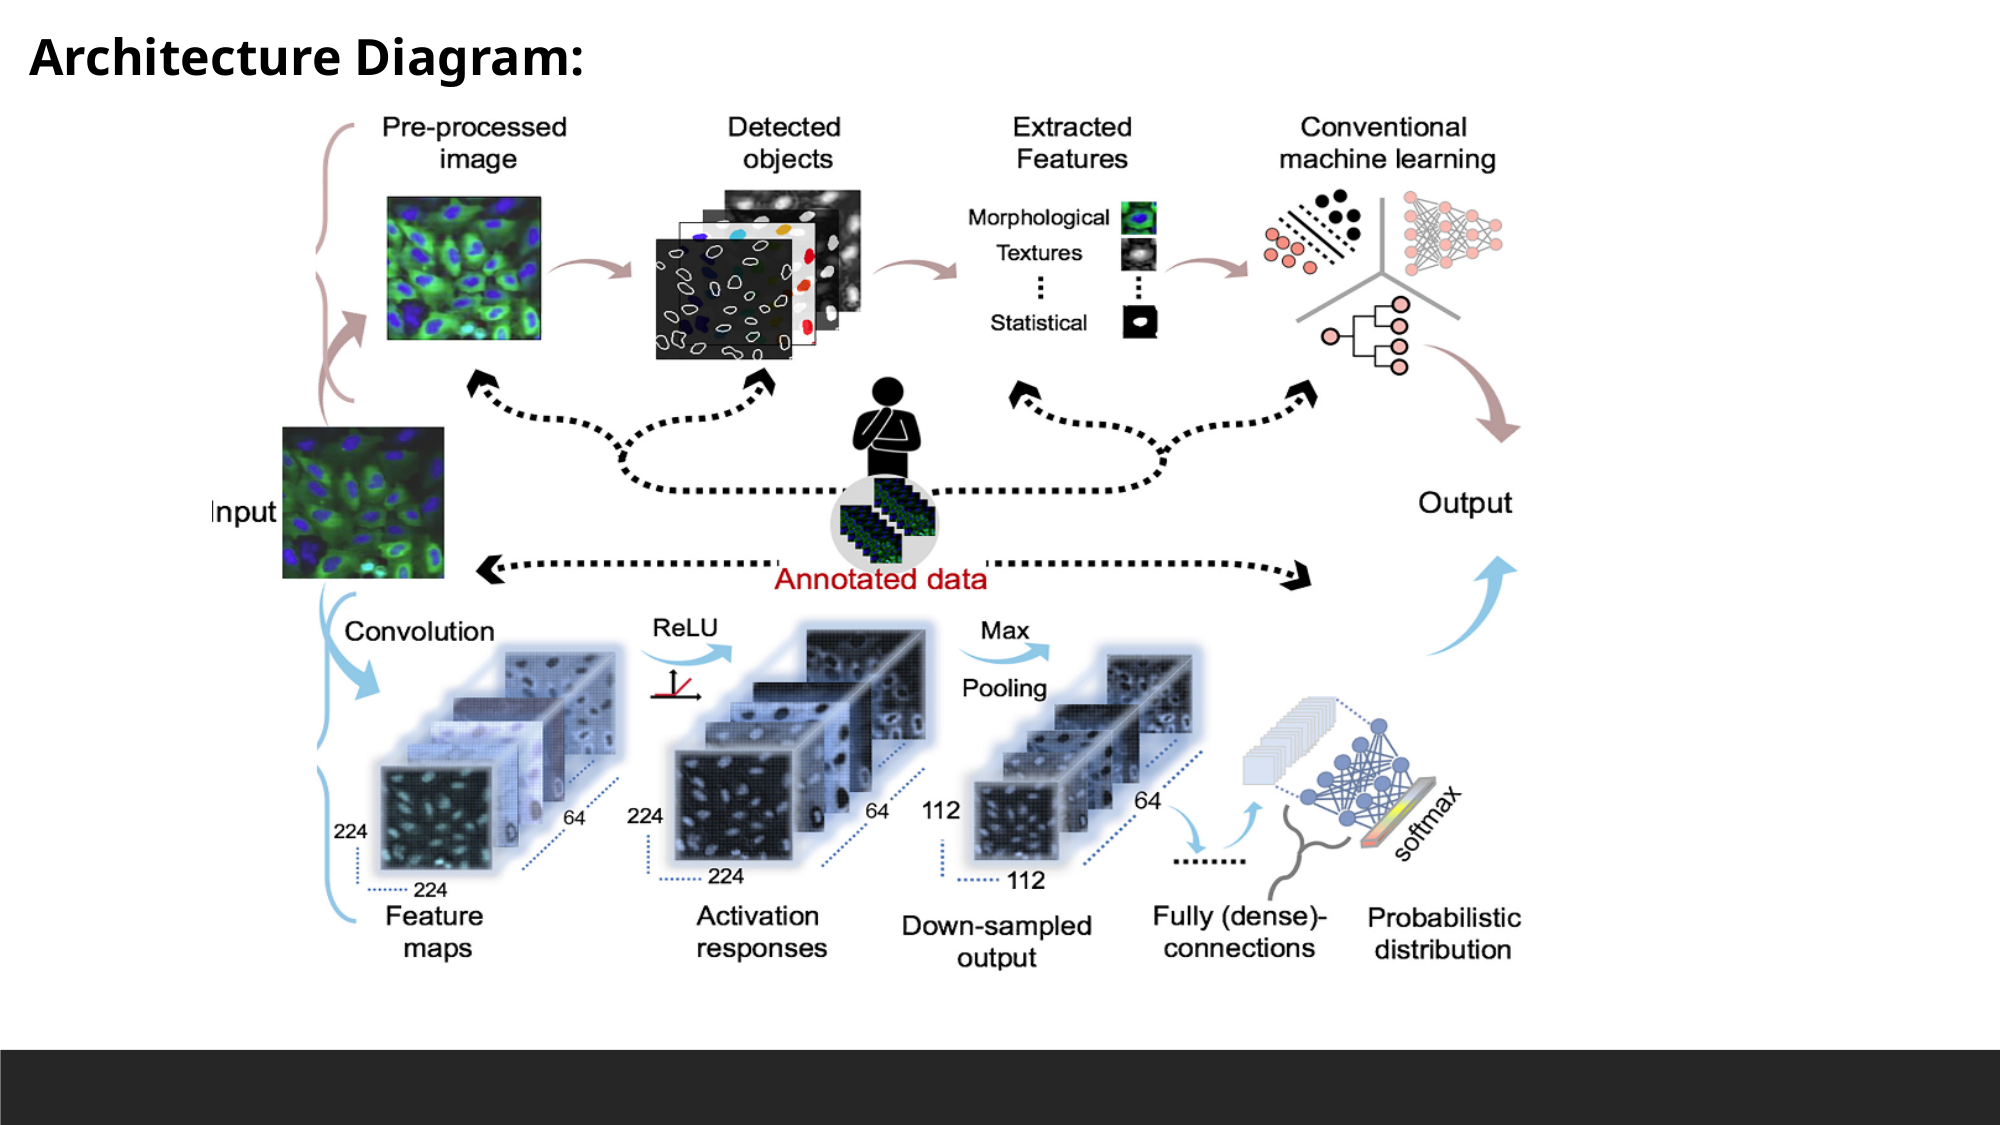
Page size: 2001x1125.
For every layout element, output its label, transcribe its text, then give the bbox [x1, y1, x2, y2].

picture [212, 115, 1658, 1010]
text_box Architecture Diagram: [14, 17, 748, 93]
